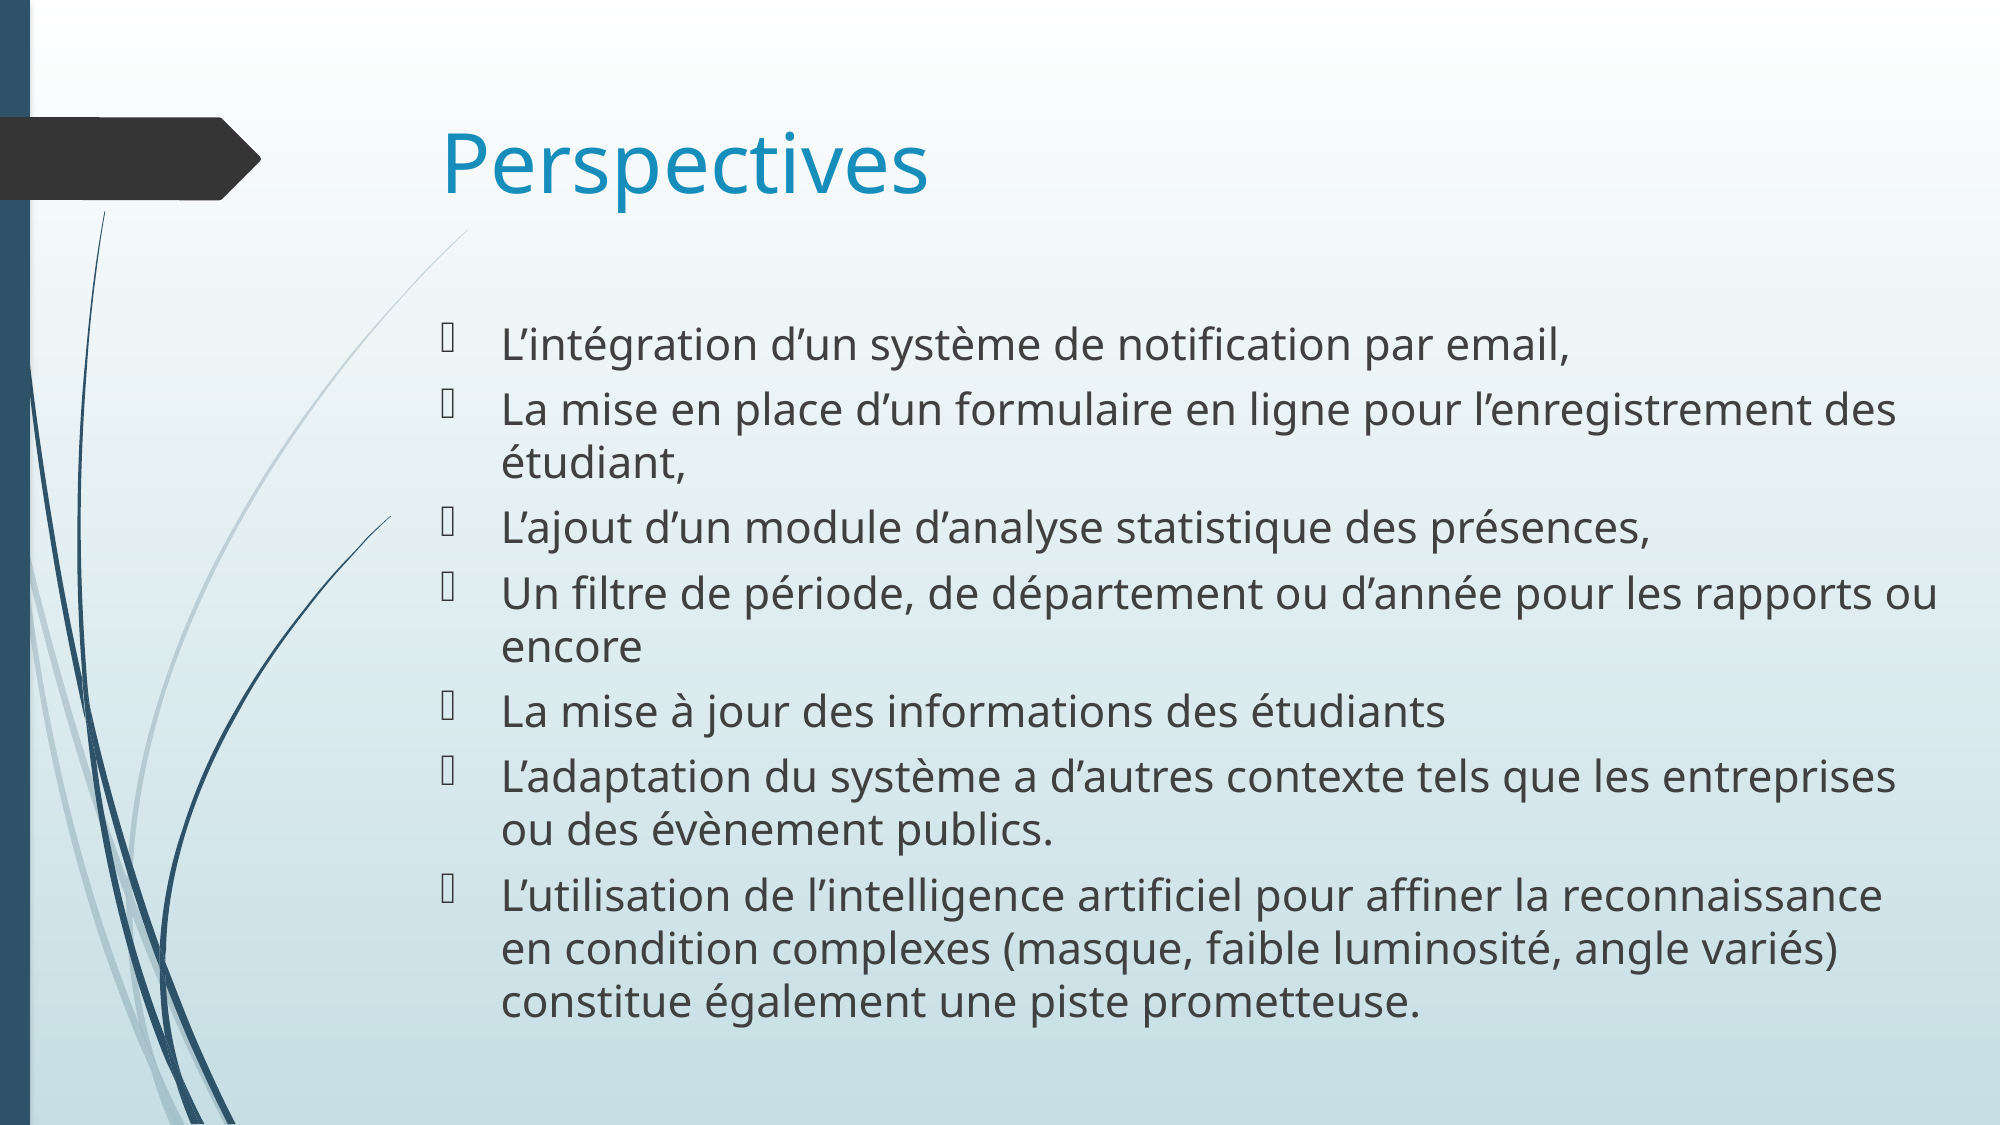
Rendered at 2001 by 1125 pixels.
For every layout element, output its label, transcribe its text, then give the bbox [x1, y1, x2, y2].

title Perspectives [425, 102, 1665, 205]
list L’intégration d’un système de notification par email, La mise en place d’un formulaire en ligne pour l’enregistrement des étudiant, L’ajout d’un module d’analyse statistique des présences, Un filtre de période, de département ou d’année pour les rapports ou encore La mise à jour des informations des étudiants L’adaptation du système a d’autres contexte tels que les entreprises ou des évènement publics. L’utilisation de l’intelligence artificiel pour affiner la reconnaissance en condition complexes (masque, faible luminosité, angle variés) constitue également une piste prometteuse. [425, 254, 1958, 1045]
